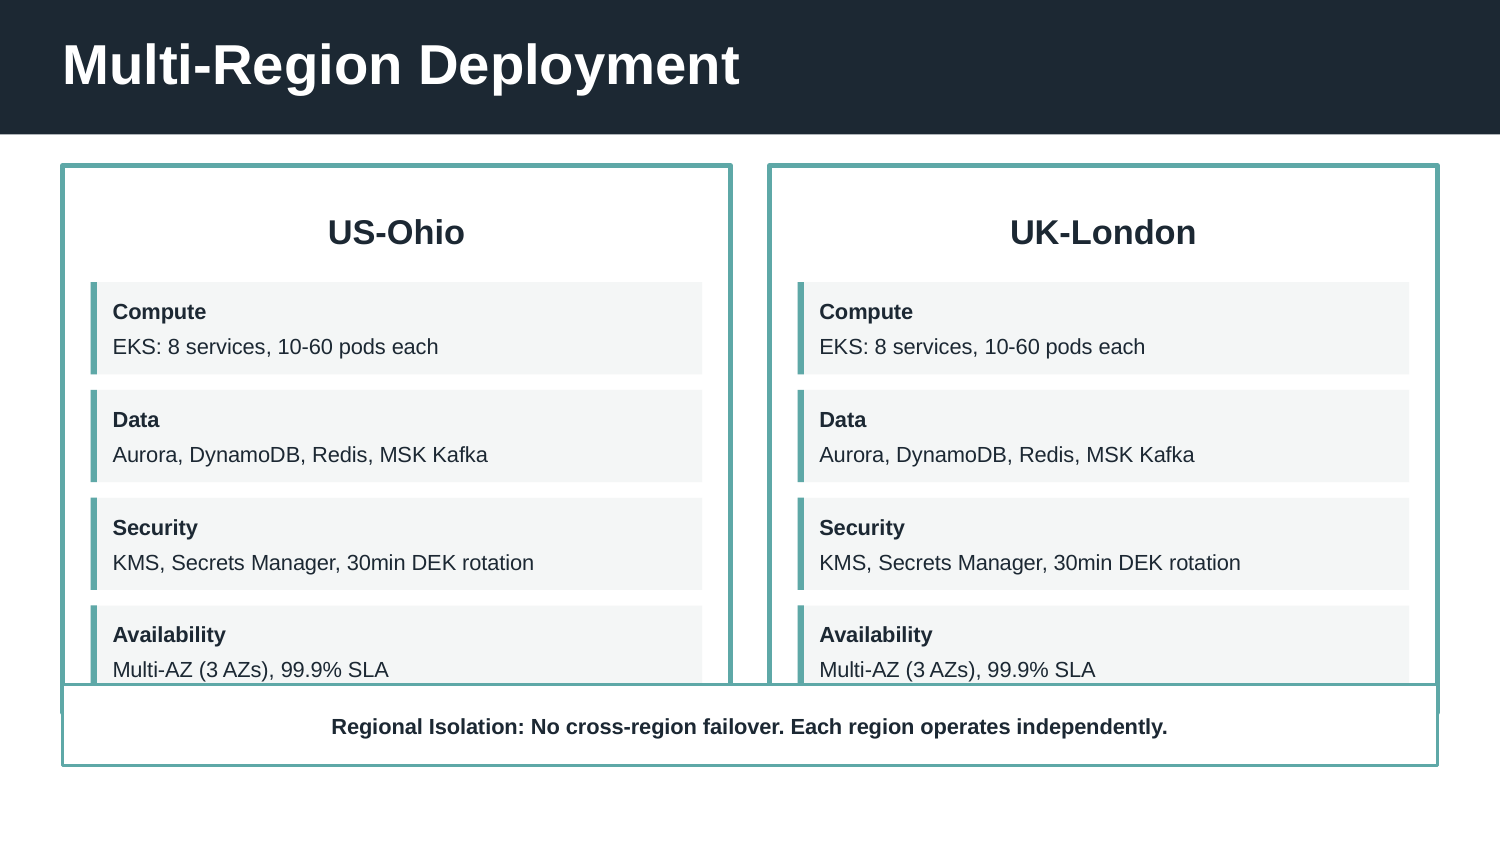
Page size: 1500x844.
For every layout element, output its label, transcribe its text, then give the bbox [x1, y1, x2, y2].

text_box Regional Isolation: No cross-region failover. Each region operates independently. [75, 710, 1425, 740]
text_box Compute [819, 297, 1406, 324]
text_box [801, 497, 1410, 590]
text_box [94, 605, 703, 684]
text_box [0, 0, 1500, 135]
text_box [801, 282, 1410, 375]
text_box Compute [112, 297, 699, 324]
text_box Multi-AZ (3 AZs), 99.9% SLA [819, 653, 1406, 683]
text_box EKS: 8 services, 10-60 pods each [112, 330, 699, 359]
text_box Aurora, DynamoDB, Redis, MSK Kafka [112, 438, 699, 467]
text_box [769, 165, 1438, 684]
text_box US-Ohio [84, 193, 709, 264]
text_box KMS, Secrets Manager, 30min DEK rotation [819, 545, 1406, 575]
text_box Availability [819, 621, 1406, 648]
text_box UK-London [791, 193, 1416, 264]
text_box [94, 389, 703, 483]
text_box Multi-Region Deployment [62, 39, 766, 96]
text_box [801, 389, 1410, 483]
text_box EKS: 8 services, 10-60 pods each [819, 330, 1406, 359]
text_box Aurora, DynamoDB, Redis, MSK Kafka [819, 438, 1406, 467]
text_box [801, 605, 1410, 684]
text_box Data [112, 405, 699, 432]
text_box [94, 497, 703, 590]
text_box [94, 282, 703, 375]
text_box Data [819, 405, 1406, 432]
text_box [62, 165, 731, 684]
text_box KMS, Secrets Manager, 30min DEK rotation [112, 545, 699, 575]
text_box Multi-AZ (3 AZs), 99.9% SLA [112, 653, 699, 683]
text_box Security [819, 513, 1406, 540]
text_box [62, 684, 1438, 766]
text_box Availability [112, 621, 699, 648]
text_box Security [112, 513, 699, 540]
